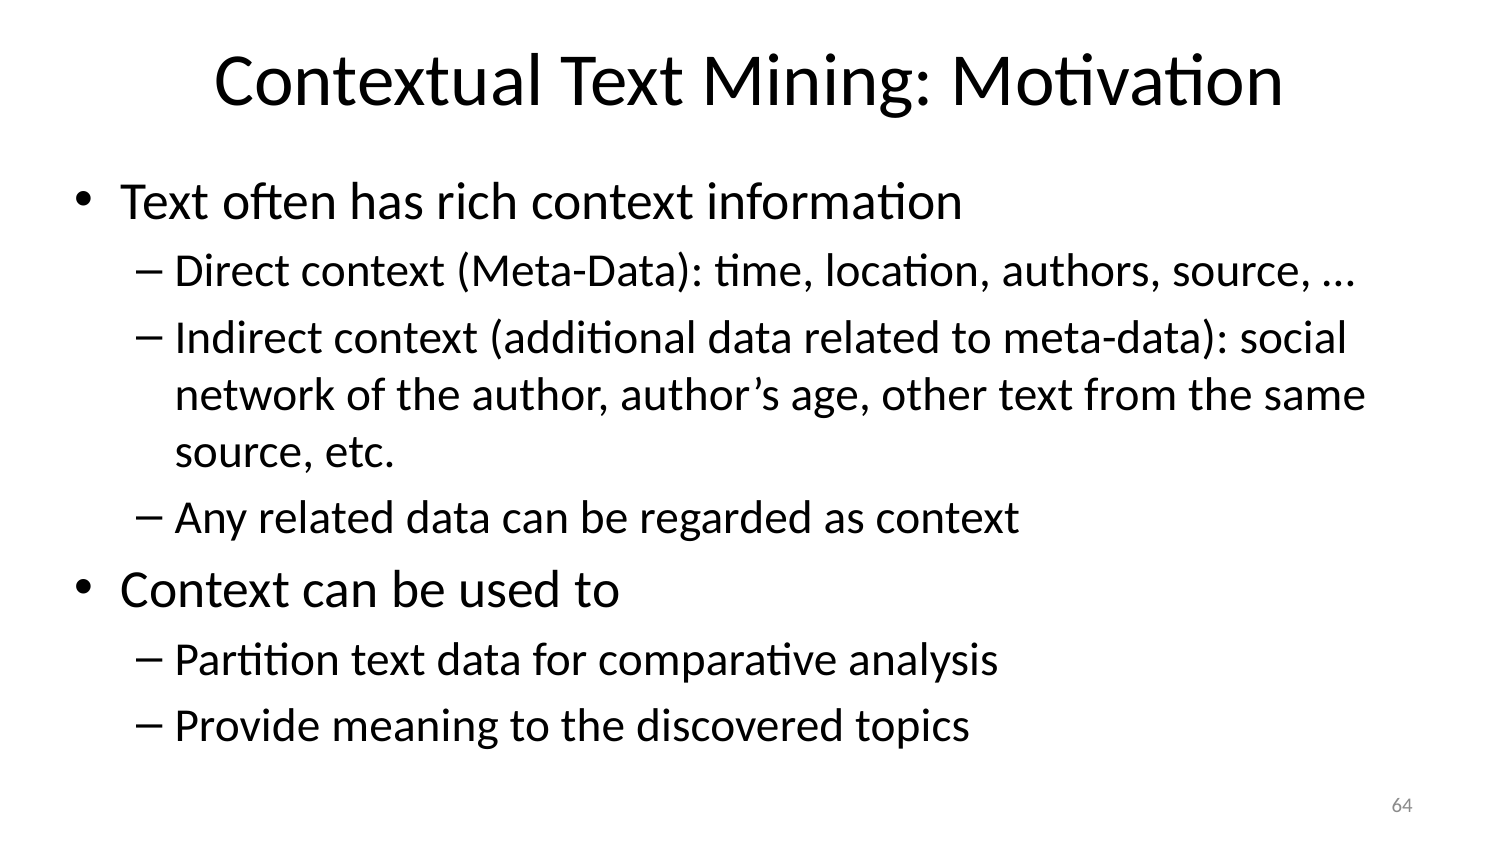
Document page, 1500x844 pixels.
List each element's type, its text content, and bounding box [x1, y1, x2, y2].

list Text often has rich context information Direct context (Meta-Data): time, location, authors, source, … Indirect context (additional data related to meta-data): social network of the author, author’s age, other text from the same source, etc. Any related data can be regarded as context Context can be used to Partition text data for comparative analysis Provide meaning to the discovered topics [62, 159, 1413, 760]
slide_number 64 [1074, 782, 1425, 827]
title Contextual Text Mining: Motivation [75, 5, 1425, 146]
